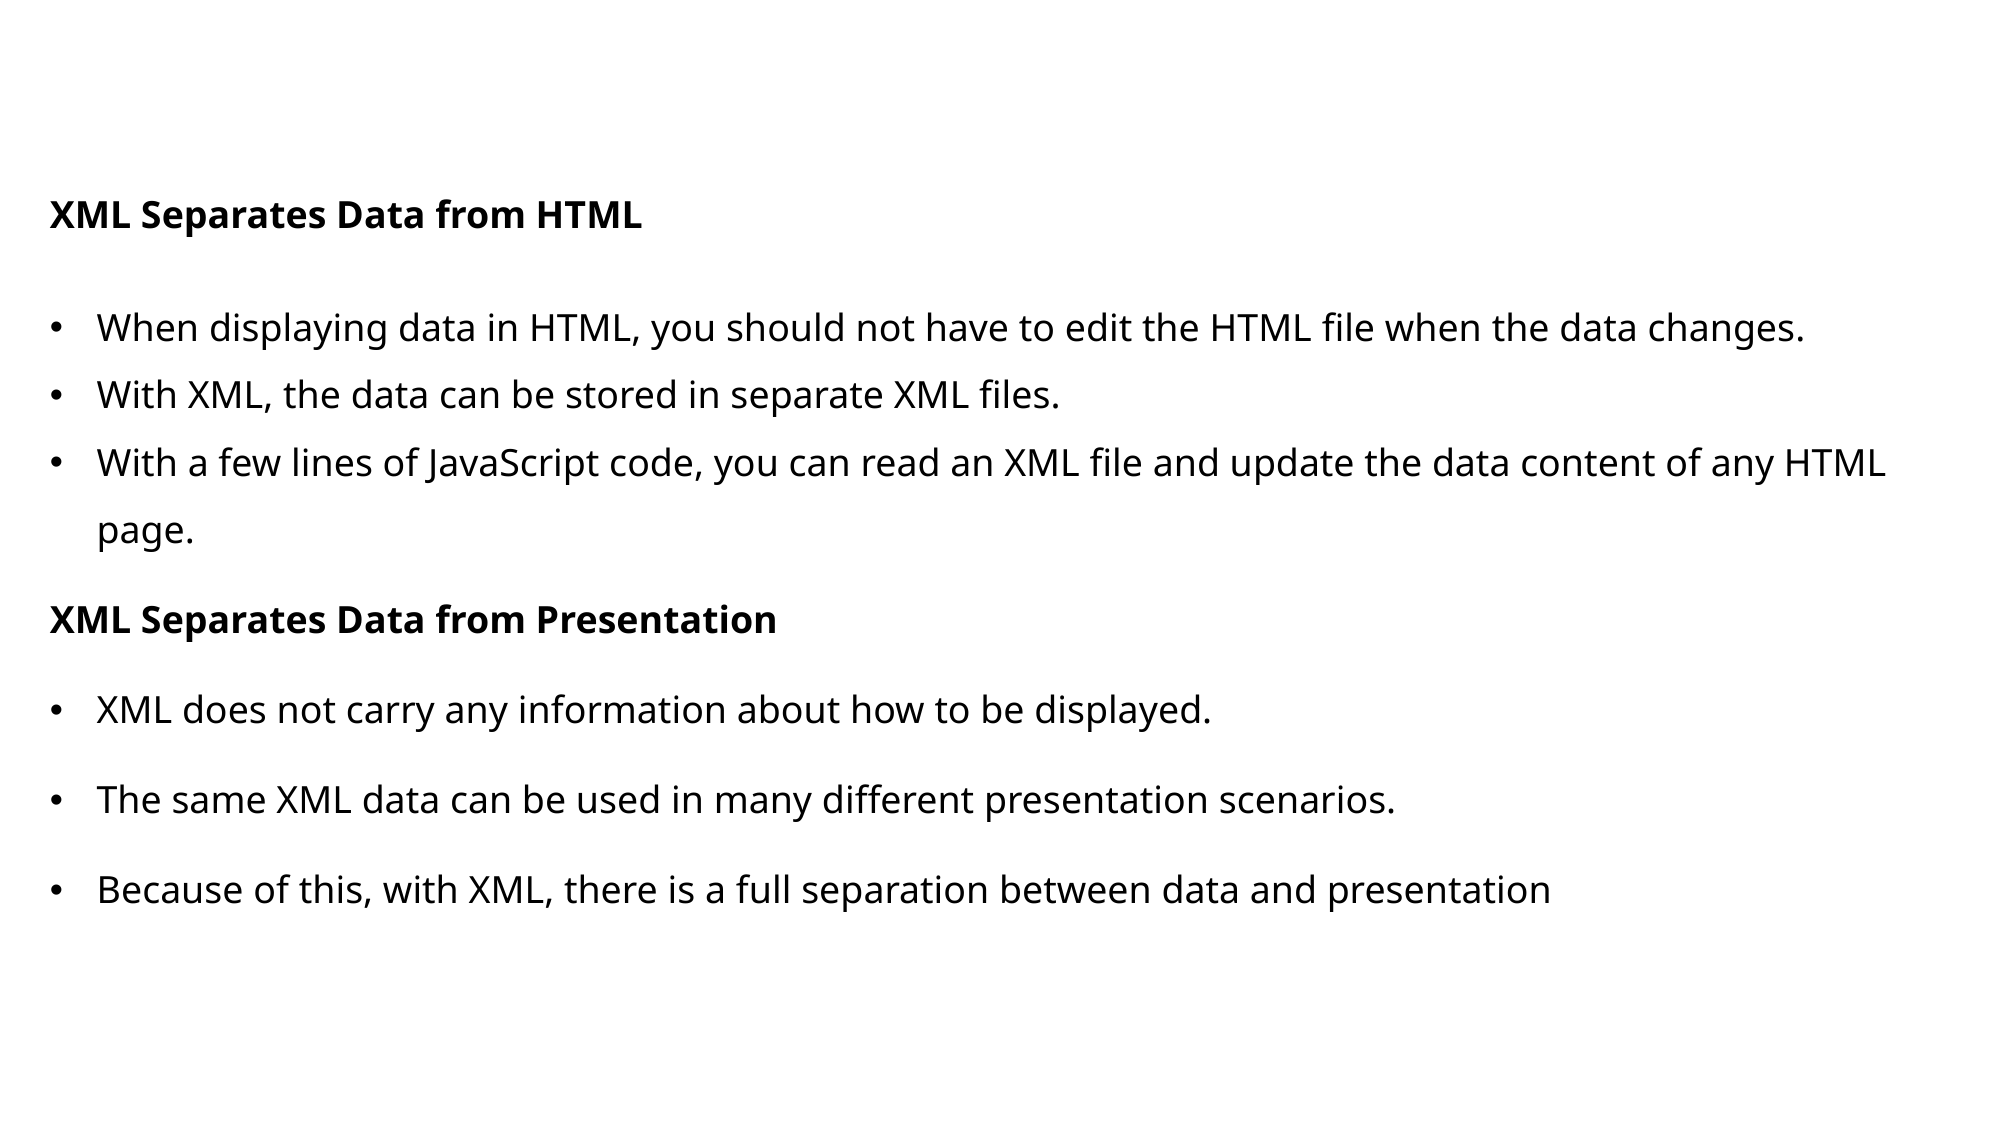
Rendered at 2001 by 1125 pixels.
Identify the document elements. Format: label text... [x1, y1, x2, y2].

text_box XML Separates Data from HTML When displaying data in HTML, you should not have to edit the HTML file when the data changes. With XML, the data can be stored in separate XML files. With a few lines of JavaScript code, you can read an XML file and update the data content of any HTML page. XML Separates Data from Presentation XML does not carry any information about how to be displayed. The same XML data can be used in many different presentation scenarios. Because of this, with XML, there is a full separation between data and presentation [35, 49, 1979, 919]
